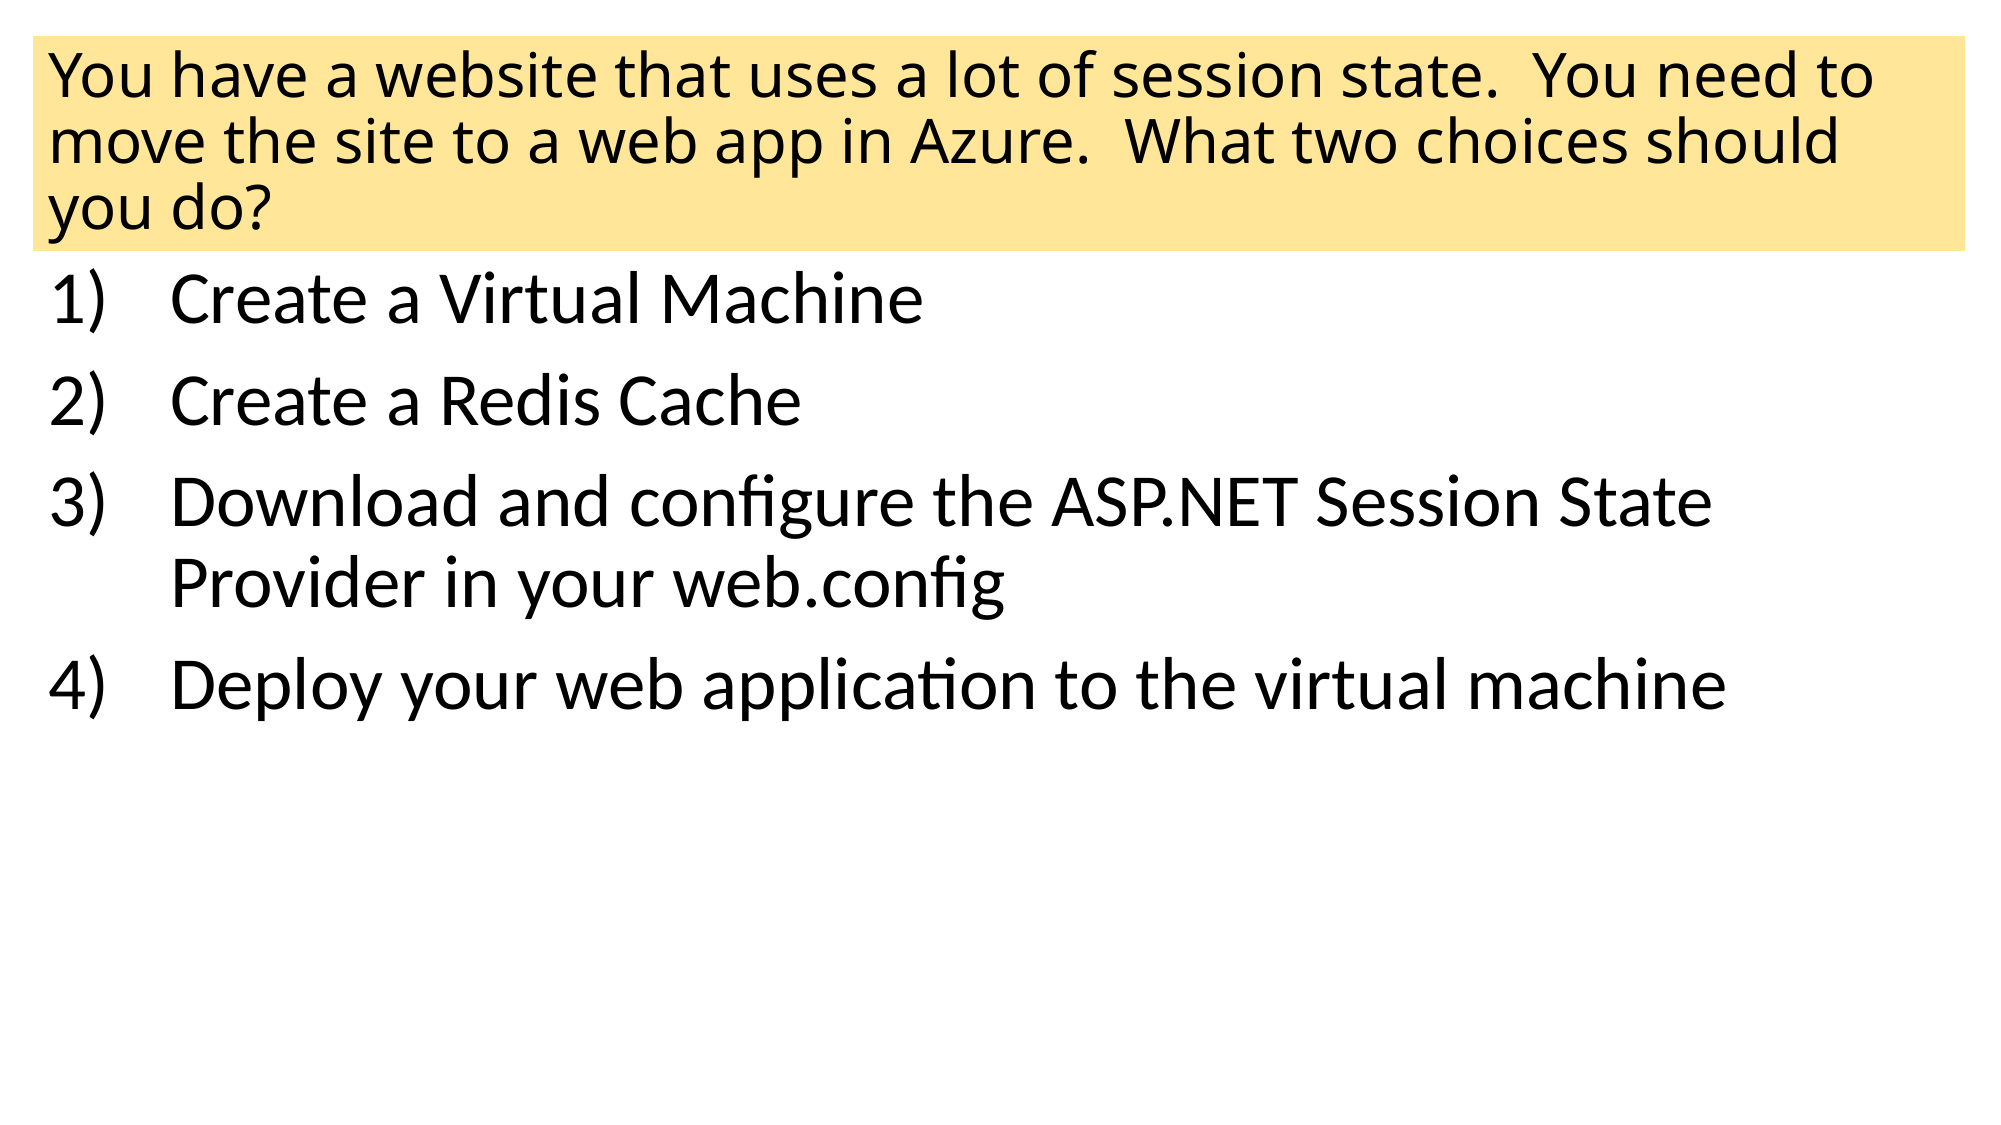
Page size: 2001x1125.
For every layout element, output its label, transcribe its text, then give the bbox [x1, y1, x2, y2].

list Create a Virtual Machine Create a Redis Cache Download and configure the ASP.NET Session State Provider in your web.config Deploy your web application to the virtual machine [33, 250, 1966, 1092]
title You have a website that uses a lot of session state. You need to move the site to a web app in Azure. What two choices should you do? [33, 36, 1966, 250]
